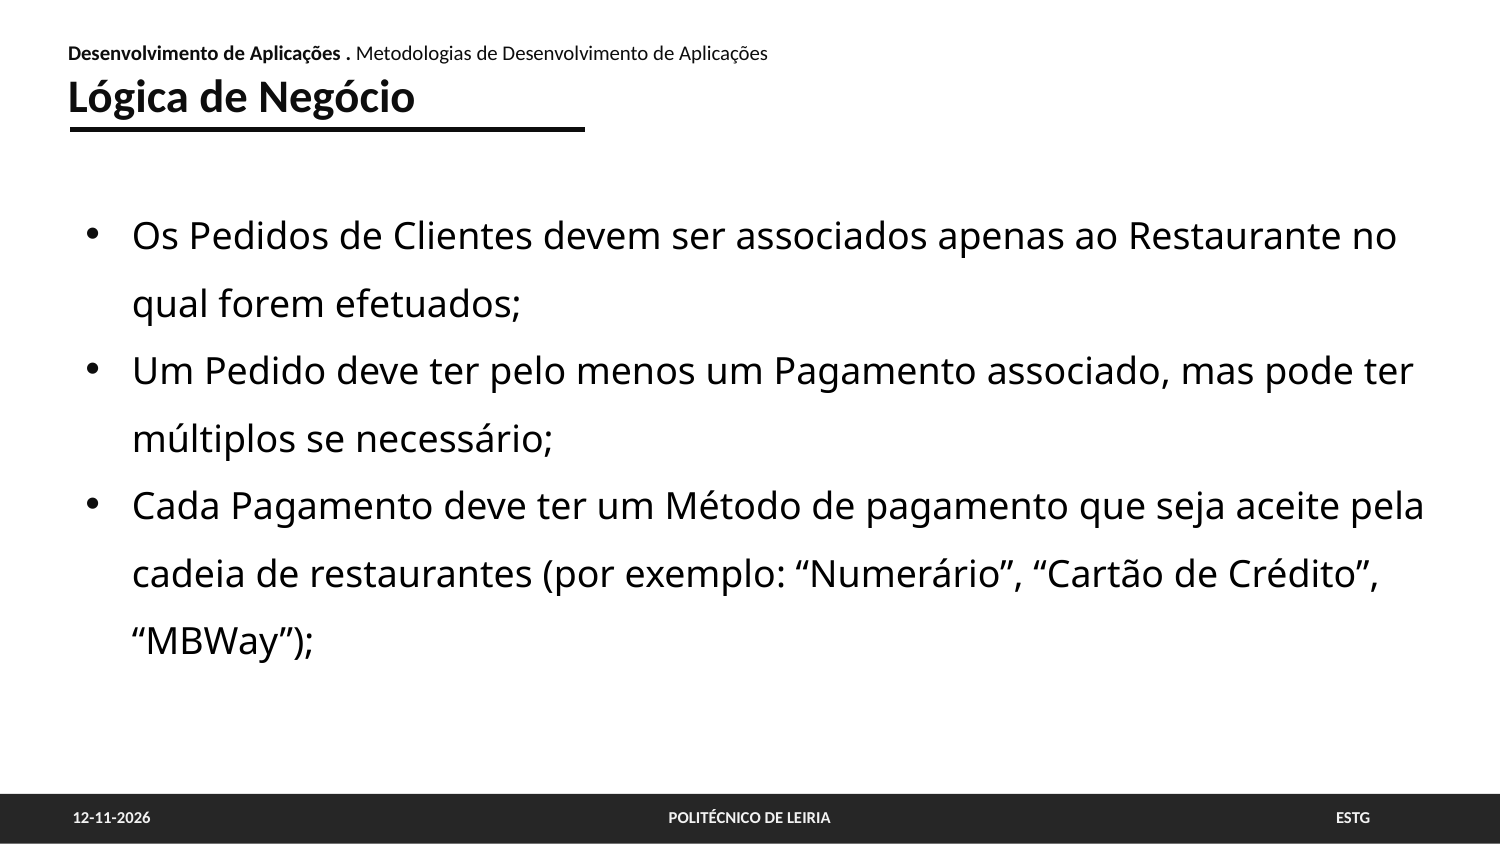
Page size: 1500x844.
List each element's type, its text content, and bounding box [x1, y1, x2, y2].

text_box Desenvolvimento de Aplicações . Metodologias de Desenvolvimento de Aplicações [53, 32, 1134, 74]
text_box 01/06/2022 [57, 793, 408, 839]
text_box Lógica de Negócio [53, 58, 1175, 130]
text_box ESTG [1246, 793, 1461, 839]
text_box [0, 792, 1500, 844]
text_box POLITÉCNICO DE LEIRIA [512, 793, 988, 839]
text_box Os Pedidos de Clientes devem ser associados apenas ao Restaurante no qual forem efetuados; Um Pedido deve ter pelo menos um Pagamento associado, mas pode ter múltiplos se necessário; Cada Pagamento deve ter um Método de pagamento que seja aceite pela cadeia de restaurantes (por exemplo: “Numerário”, “Cartão de Crédito”, “MBWay”); [70, 182, 1447, 670]
